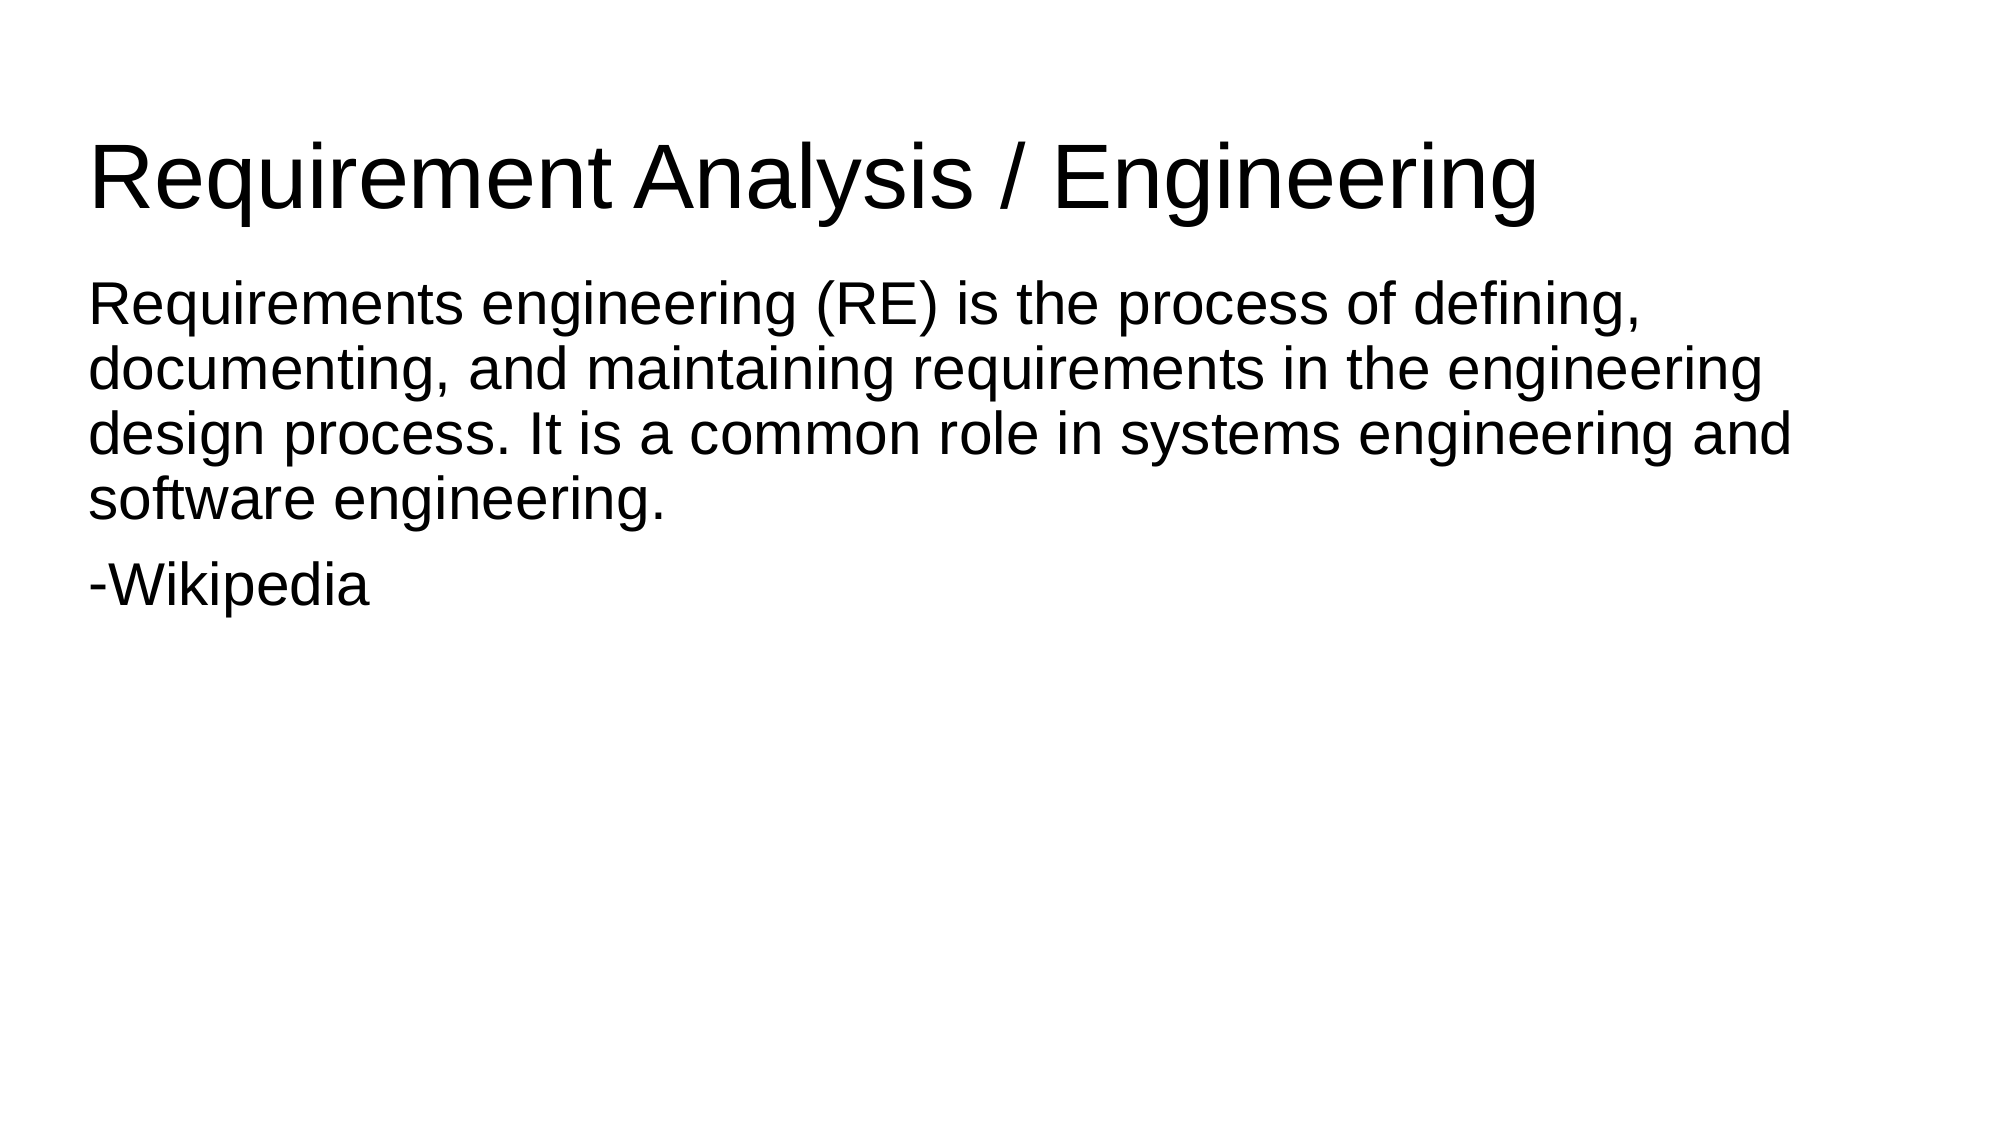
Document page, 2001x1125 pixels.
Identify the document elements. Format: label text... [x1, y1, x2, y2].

title Requirement Analysis / Engineering [68, 97, 1932, 223]
list Requirements engineering (RE) is the process of defining, documenting, and maintaining requirements in the engineering design process. It is a common role in systems engineering and software engineering. Wikipedia [68, 252, 1932, 1000]
